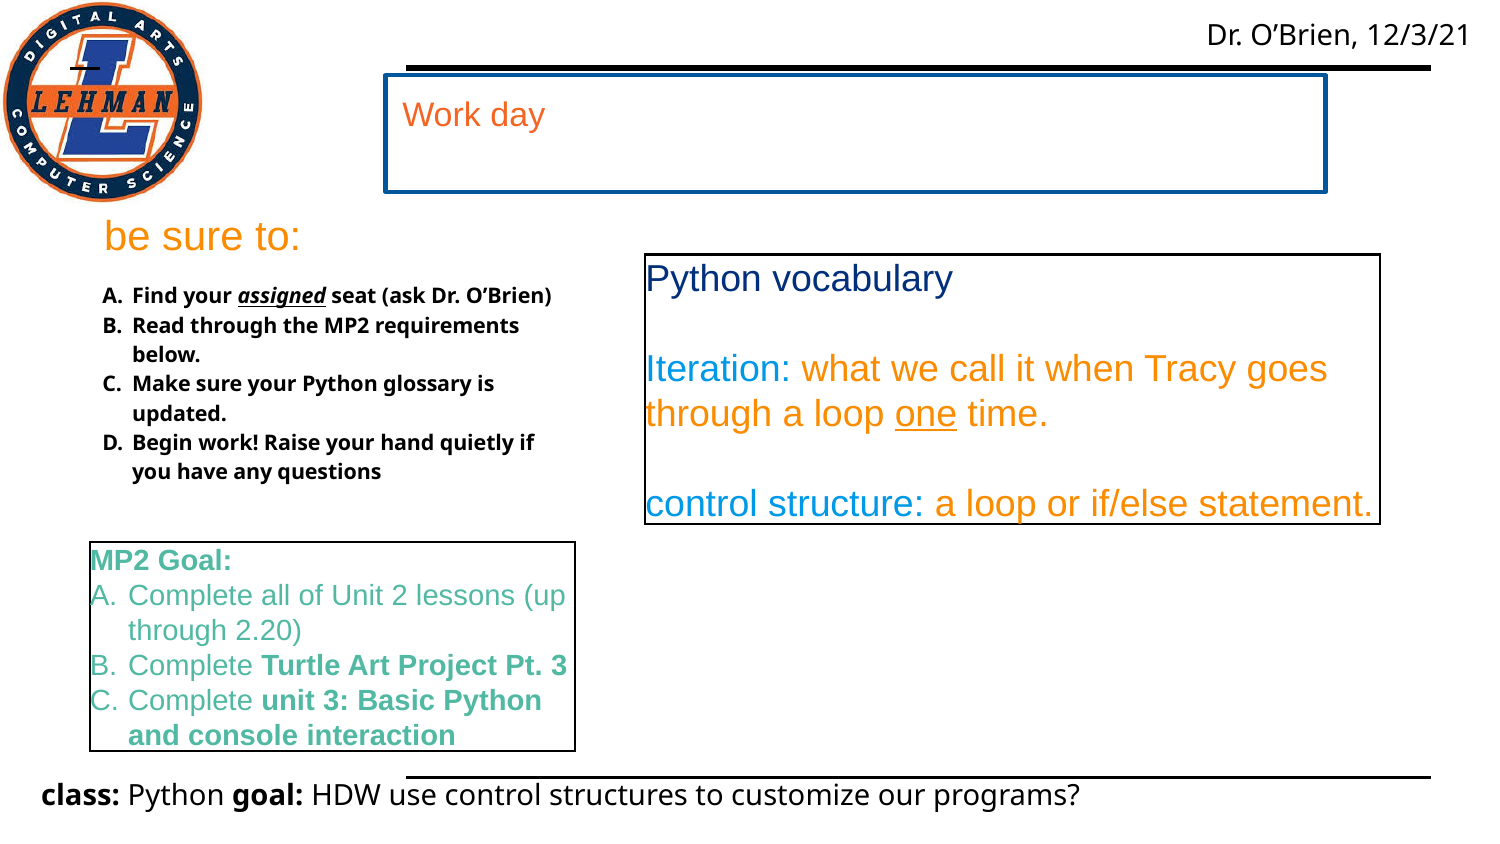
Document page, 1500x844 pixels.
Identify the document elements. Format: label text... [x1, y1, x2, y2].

text_box MP2 Goal: Complete all of Unit 2 lessons (up through 2.20) Complete Turtle Art Project Pt. 3 Complete unit 3: Basic Python and console interaction [89, 541, 576, 752]
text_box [385, 75, 1326, 193]
text_box be sure to: [104, 208, 302, 259]
text_box Find your assigned seat (ask Dr. O’Brien) Read through the MP2 requirements below. Make sure your Python glossary is updated. Begin work! Raise your hand quietly if you have any questions [87, 263, 578, 509]
text_box Python vocabulary Iteration: what we call it when Tracy goes through a loop one time. control structure: a loop or if/else statement. [645, 254, 1381, 525]
picture [0, 0, 204, 204]
